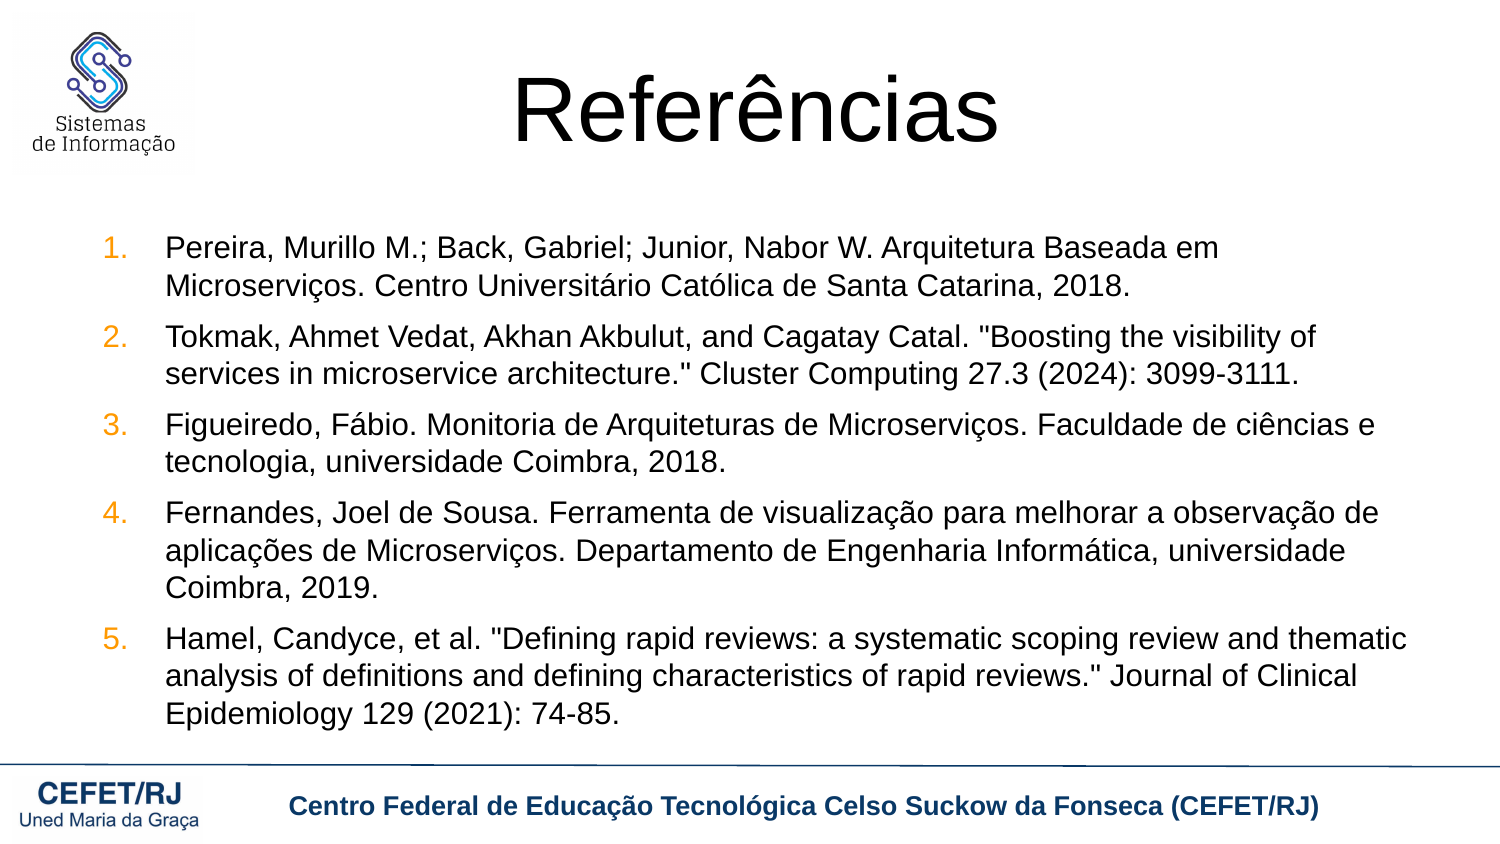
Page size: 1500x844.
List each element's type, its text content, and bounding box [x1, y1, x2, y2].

picture [12, 776, 203, 844]
title Referências [104, 34, 1408, 175]
picture [12, 12, 195, 175]
list Pereira, Murillo M.; Back, Gabriel; Junior, Nabor W. Arquitetura Baseada em Microserviços. Centro Universitário Católica de Santa Catarina, 2018. Tokmak, Ahmet Vedat, Akhan Akbulut, and Cagatay Catal. "Boosting the visibility of services in microservice architecture." Cluster Computing 27.3 (2024): 3099-3111. Figueiredo, Fábio. Monitoria de Arquiteturas de Microserviços. Faculdade de ciências e tecnologia, universidade Coimbra, 2018. Fernandes, Joel de Sousa. Ferramenta de visualização para melhorar a observação de aplicações de Microserviços. Departamento de Engenharia Informática, universidade Coimbra, 2019. Hamel, Candyce, et al. "Defining rapid reviews: a systematic scoping review and thematic analysis of definitions and defining characteristics of rapid reviews." Journal of Clinical Epidemiology 129 (2021): 74-85. [75, 220, 1425, 655]
